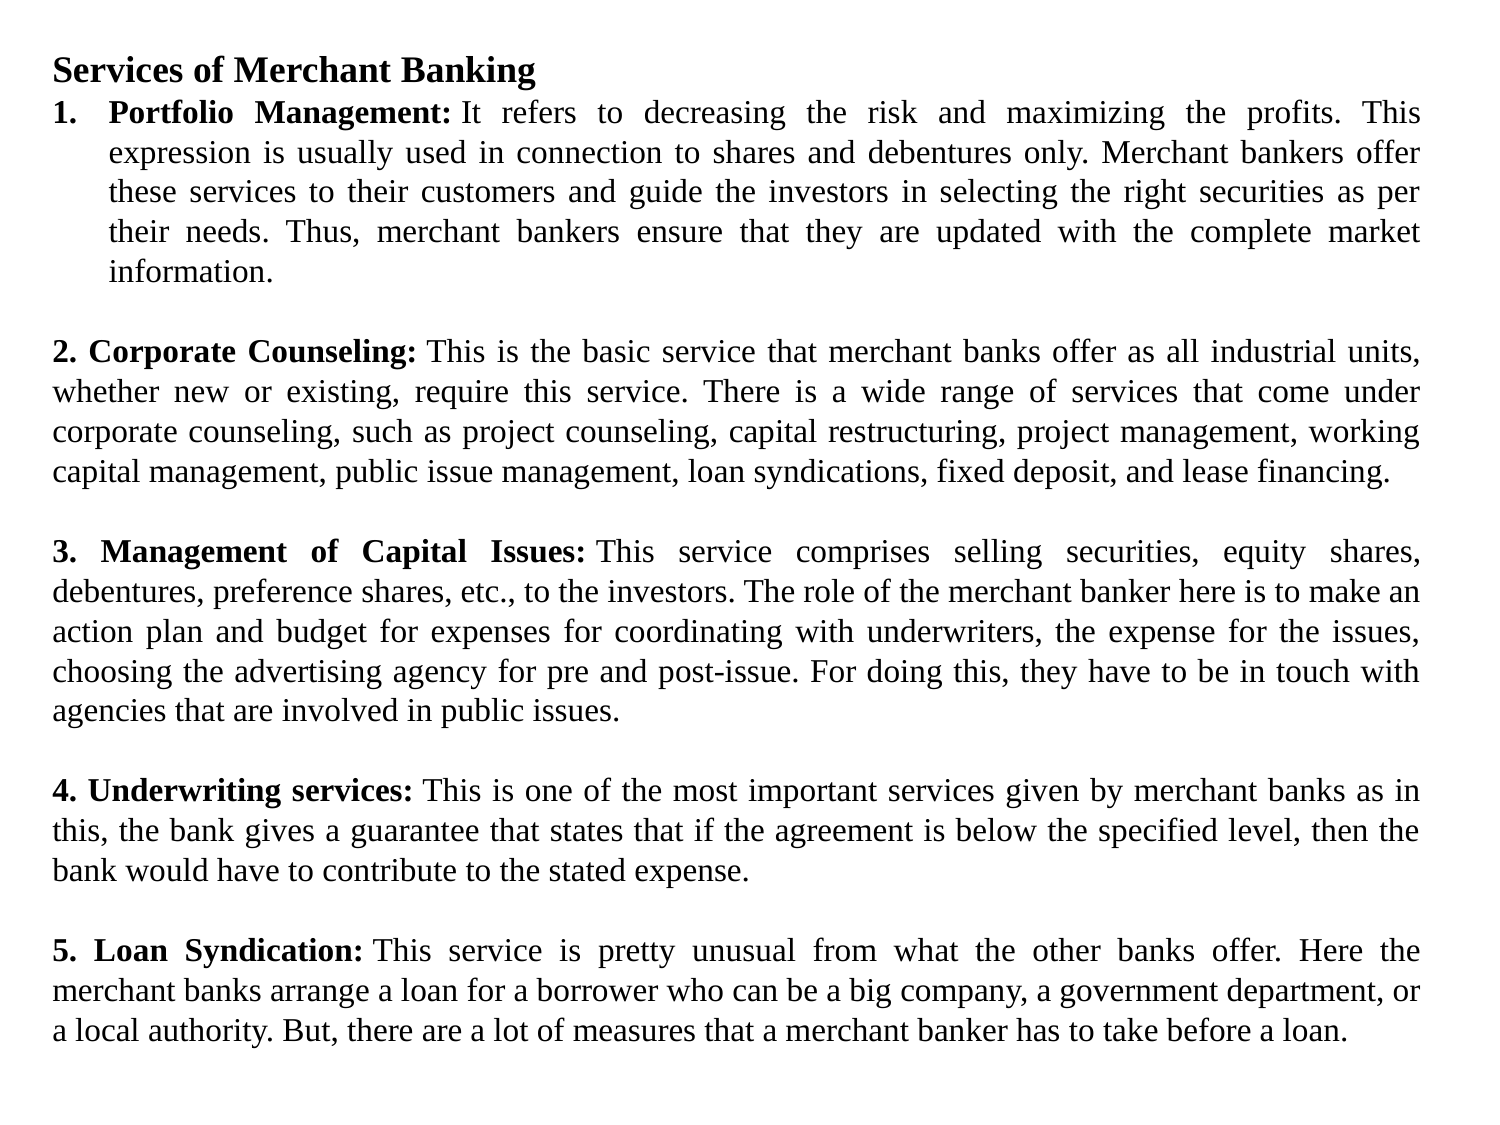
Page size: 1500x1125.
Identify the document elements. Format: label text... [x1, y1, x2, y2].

text_box Services of Merchant Banking Portfolio Management: It refers to decreasing the risk and maximizing the profits. This expression is usually used in connection to shares and debentures only. Merchant bankers offer these services to their customers and guide the investors in selecting the right securities as per their needs. Thus, merchant bankers ensure that they are updated with the complete market information. 2. Corporate Counseling: This is the basic service that merchant banks offer as all industrial units, whether new or existing, require this service. There is a wide range of services that come under corporate counseling, such as project counseling, capital restructuring, project management, working capital management, public issue management, loan syndications, fixed deposit, and lease financing. 3. Management of Capital Issues: This service comprises selling securities, equity shares, debentures, preference shares, etc., to the investors. The role of the merchant banker here is to make an action plan and budget for expenses for coordinating with underwriters, the expense for the issues, choosing the advertising agency for pre and post-issue. For doing this, they have to be in touch with agencies that are involved in public issues. 4. Underwriting services: This is one of the most important services given by merchant banks as in this, the bank gives a guarantee that states that if the agreement is below the specified level, then the bank would have to contribute to the stated expense. 5. Loan Syndication: This service is pretty unusual from what the other banks offer. Here the merchant banks arrange a loan for a borrower who can be a big company, a government department, or a local authority. But, there are a lot of measures that a merchant banker has to take before a loan. [37, 37, 1438, 1125]
